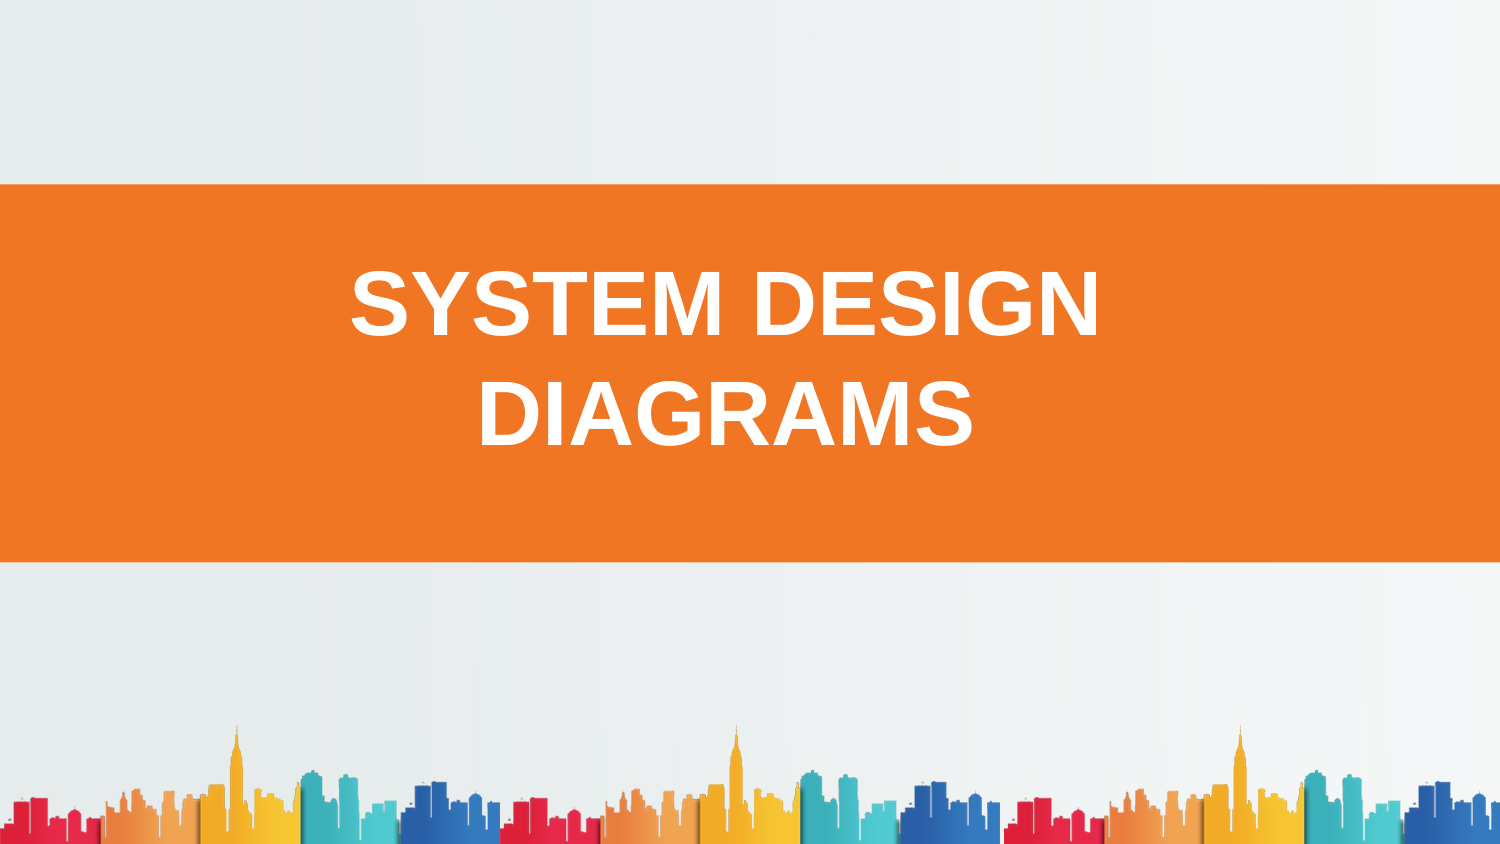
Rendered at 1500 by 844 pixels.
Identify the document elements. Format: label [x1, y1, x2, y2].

picture [0, 564, 1500, 844]
text_box [74, 309, 1166, 645]
text_box [0, 182, 1500, 564]
picture [0, 0, 1500, 182]
